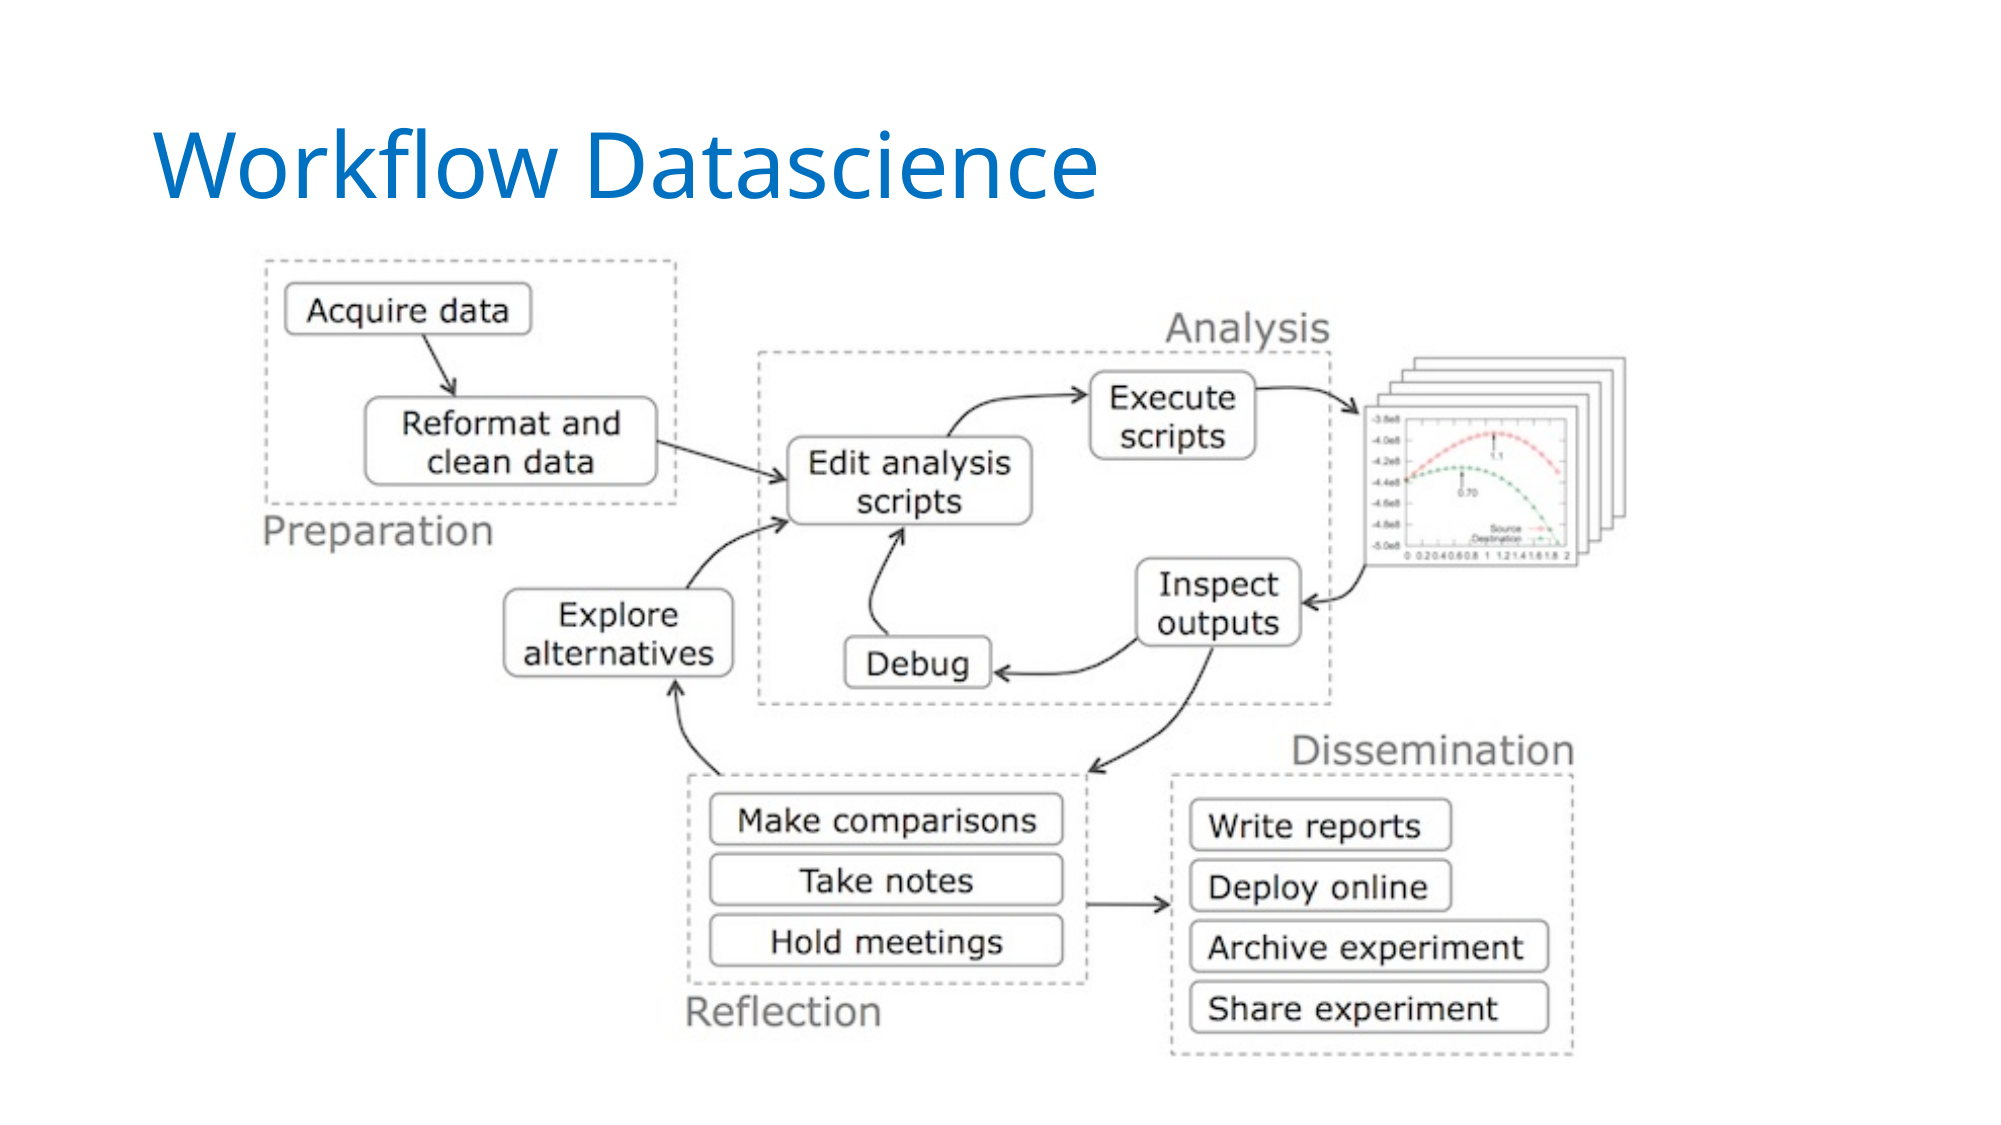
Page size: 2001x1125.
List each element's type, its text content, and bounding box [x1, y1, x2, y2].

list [236, 232, 1653, 1087]
title Workflow Datascience [137, 59, 1863, 278]
